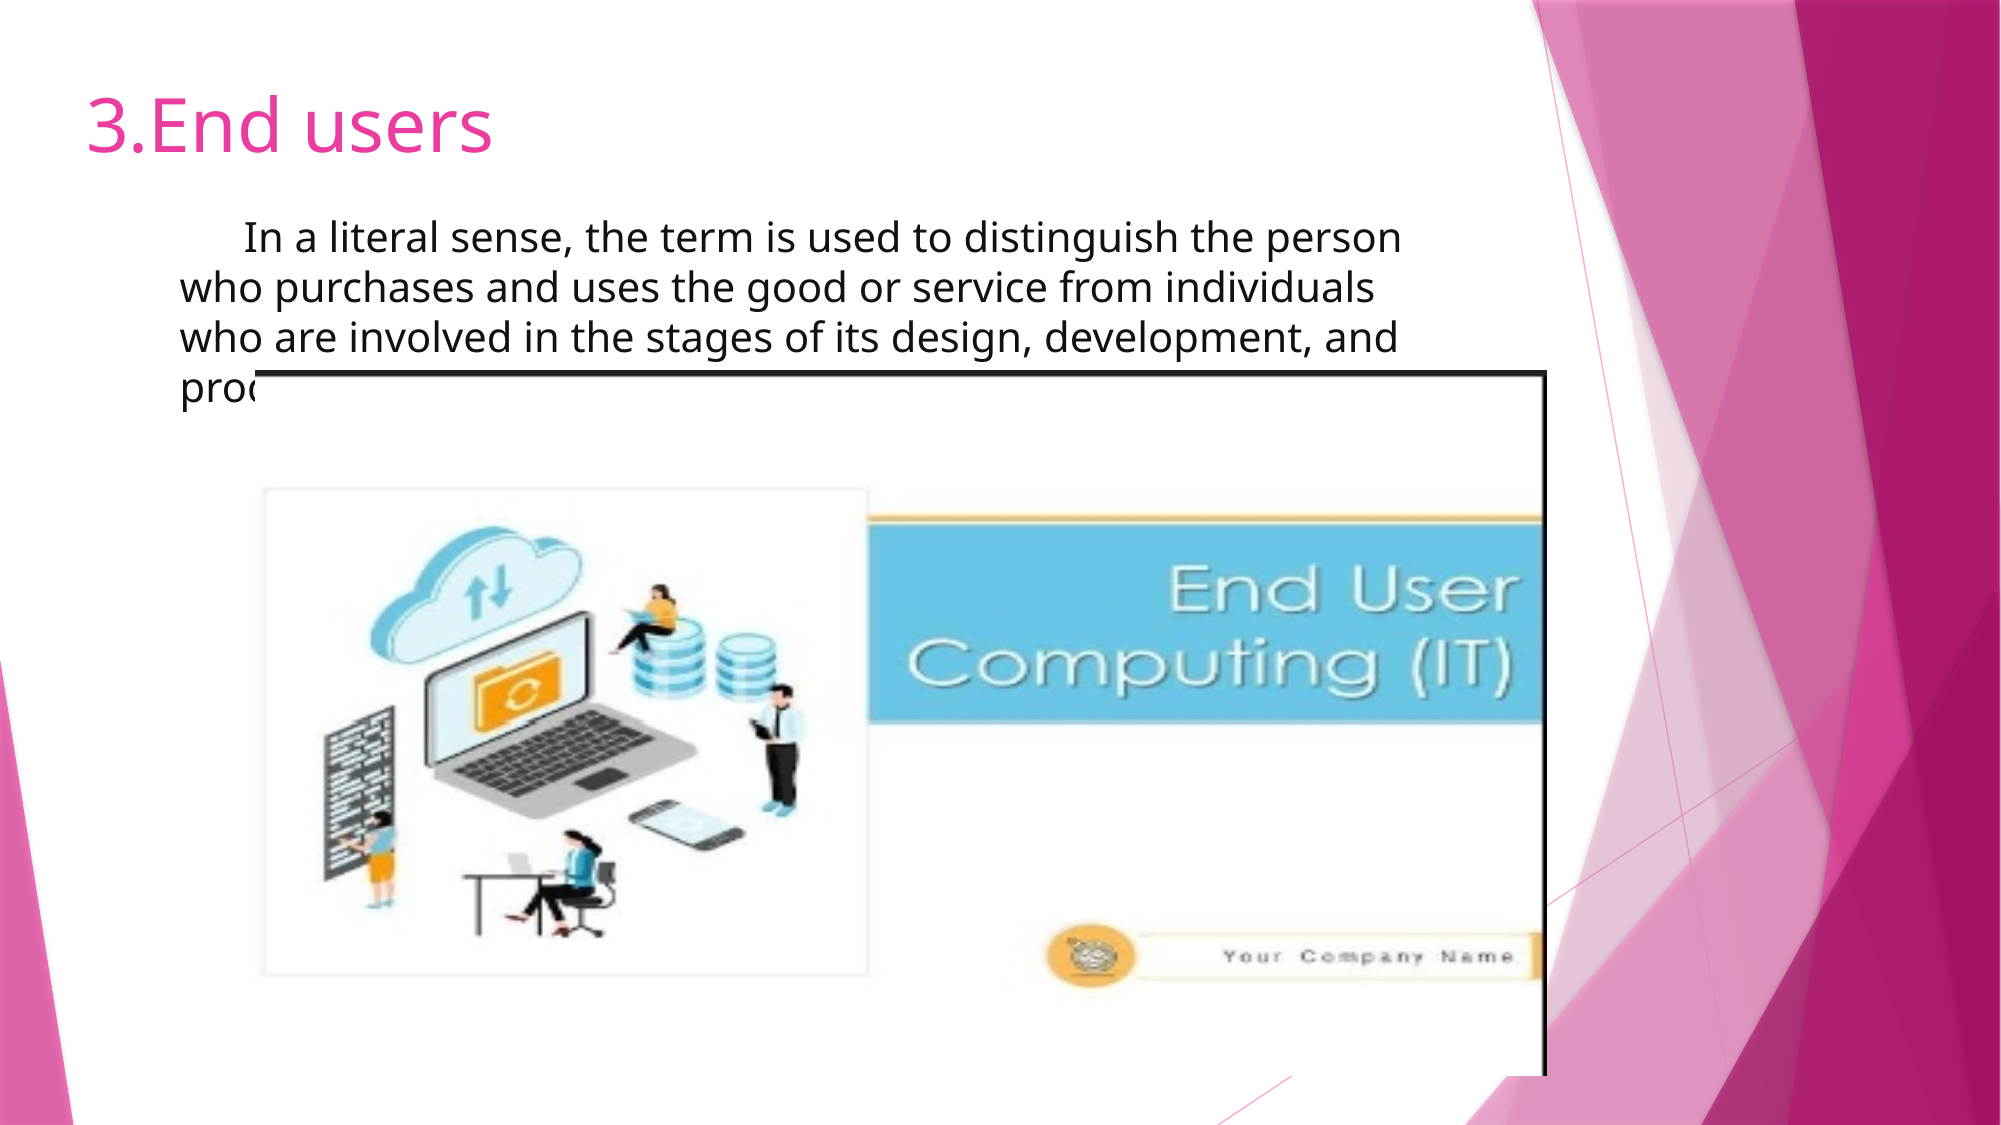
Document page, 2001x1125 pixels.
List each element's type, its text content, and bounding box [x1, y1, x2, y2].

text_box In a literal sense, the term is used to distinguish the person who purchases and uses the good or service from individuals who are involved in the stages of its design, development, and production. [164, 203, 1445, 419]
picture [255, 369, 1547, 1077]
title 3.End users [70, 70, 1482, 288]
